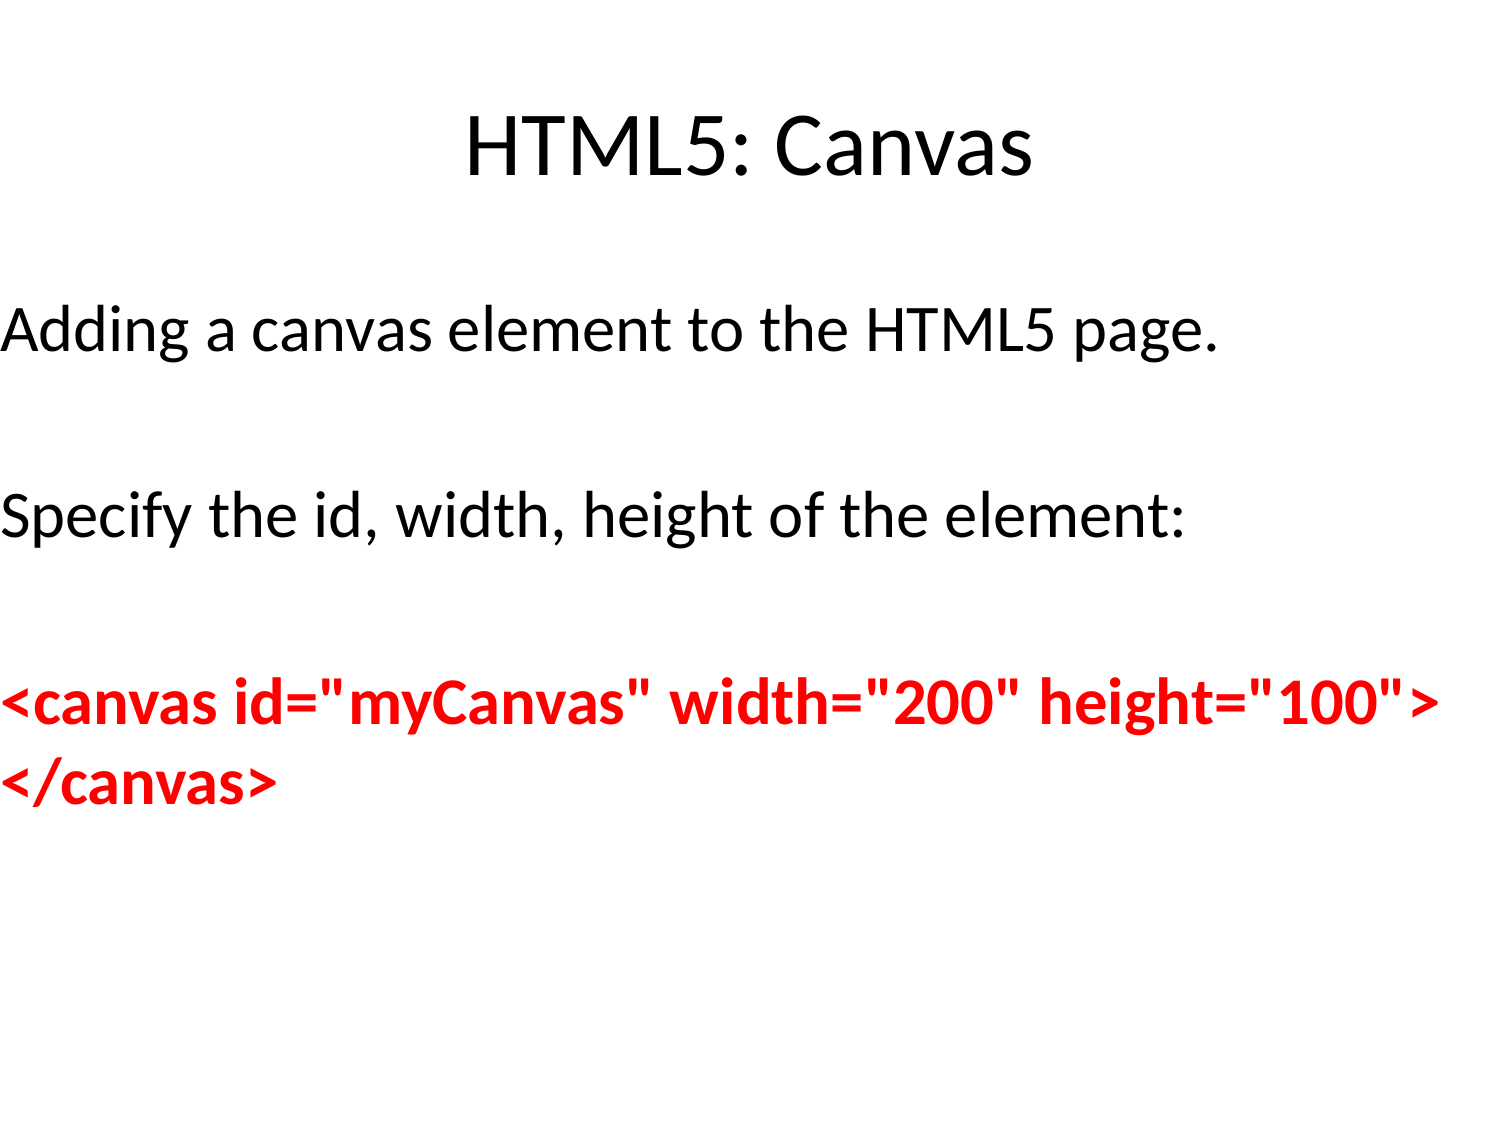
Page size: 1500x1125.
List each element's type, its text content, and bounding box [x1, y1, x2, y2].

subtitle Adding a canvas element to the HTML5 page. Specify the id, width, height of the element: <canvas id="myCanvas" width="200" height="100"> </canvas> [0, 187, 1500, 915]
title HTML5: Canvas [74, 51, 1425, 187]
